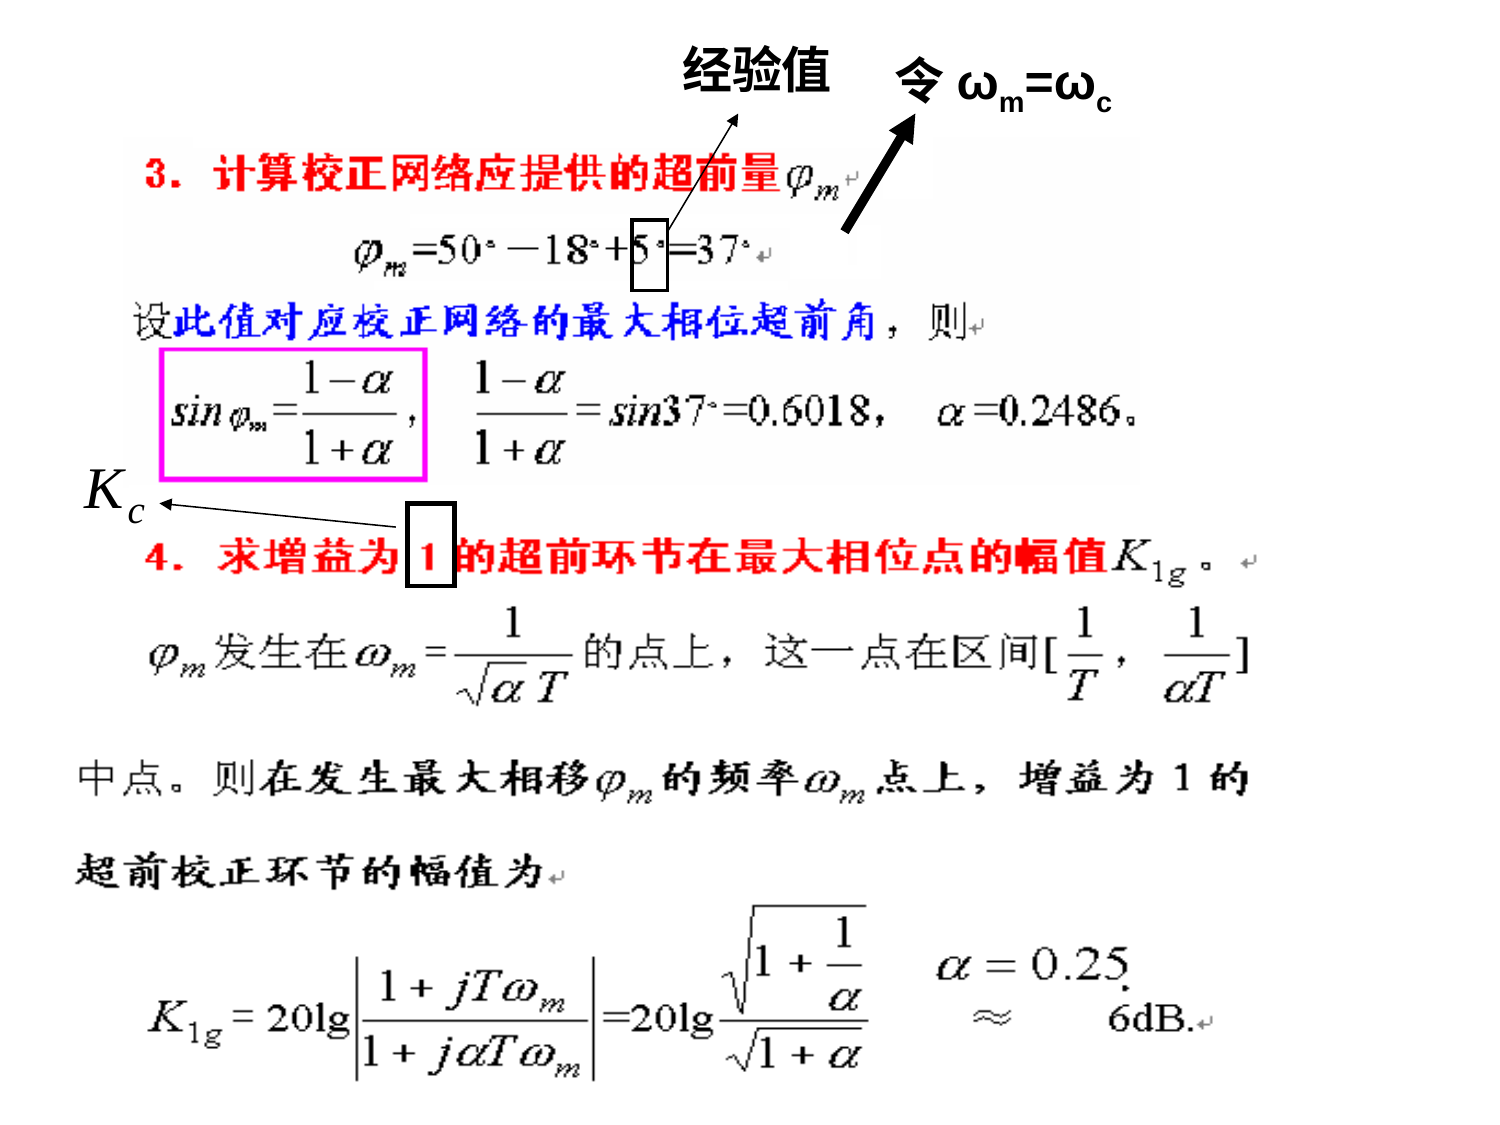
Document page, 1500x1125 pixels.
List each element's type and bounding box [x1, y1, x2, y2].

text_box [64, 30, 1294, 1093]
